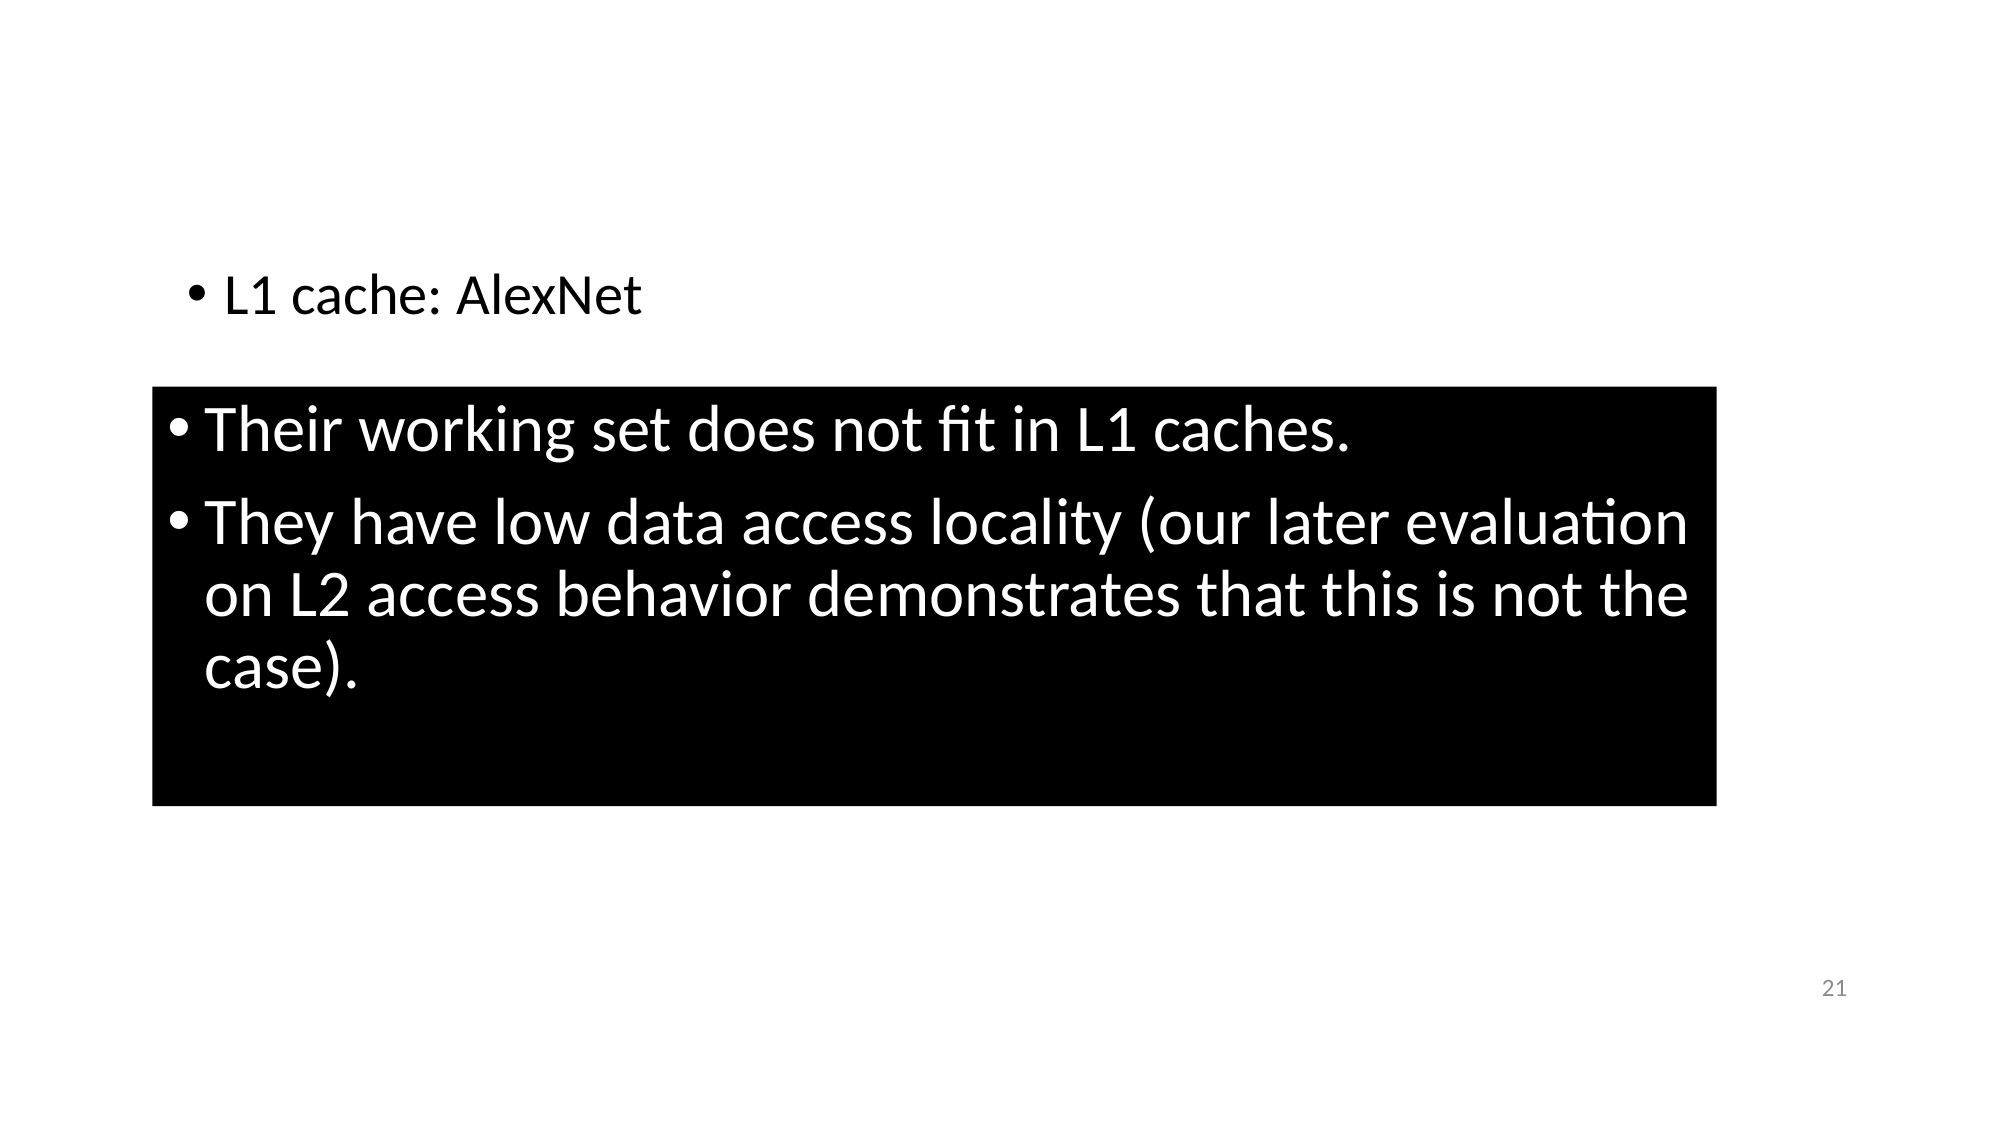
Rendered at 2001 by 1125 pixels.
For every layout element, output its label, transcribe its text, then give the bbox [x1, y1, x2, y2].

slide_number 21 [1412, 956, 1863, 1017]
text_box Their working set does not fit in L1 caches. They have low data access locality (our later evaluation on L2 access behavior demonstrates that this is not the case). [152, 386, 214, 807]
chart [214, 316, 1855, 995]
text_box L1 cache: AlexNet [171, 256, 1954, 387]
